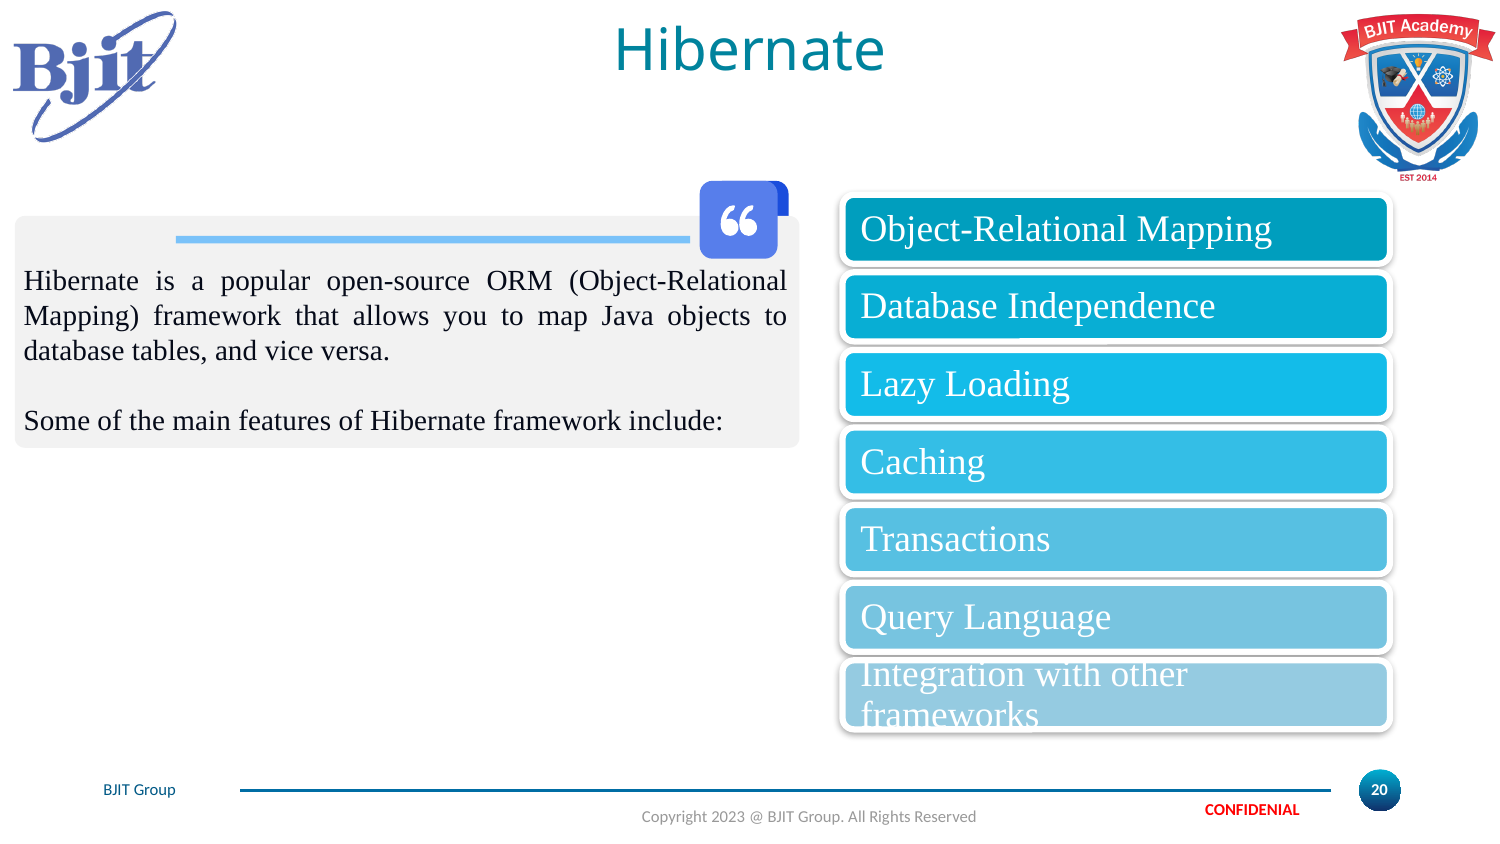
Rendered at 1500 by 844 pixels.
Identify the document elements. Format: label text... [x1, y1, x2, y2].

title Hibernate [396, 12, 1104, 84]
picture [13, 10, 177, 143]
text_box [842, 180, 1391, 744]
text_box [14, 180, 800, 448]
picture [1337, 10, 1500, 185]
